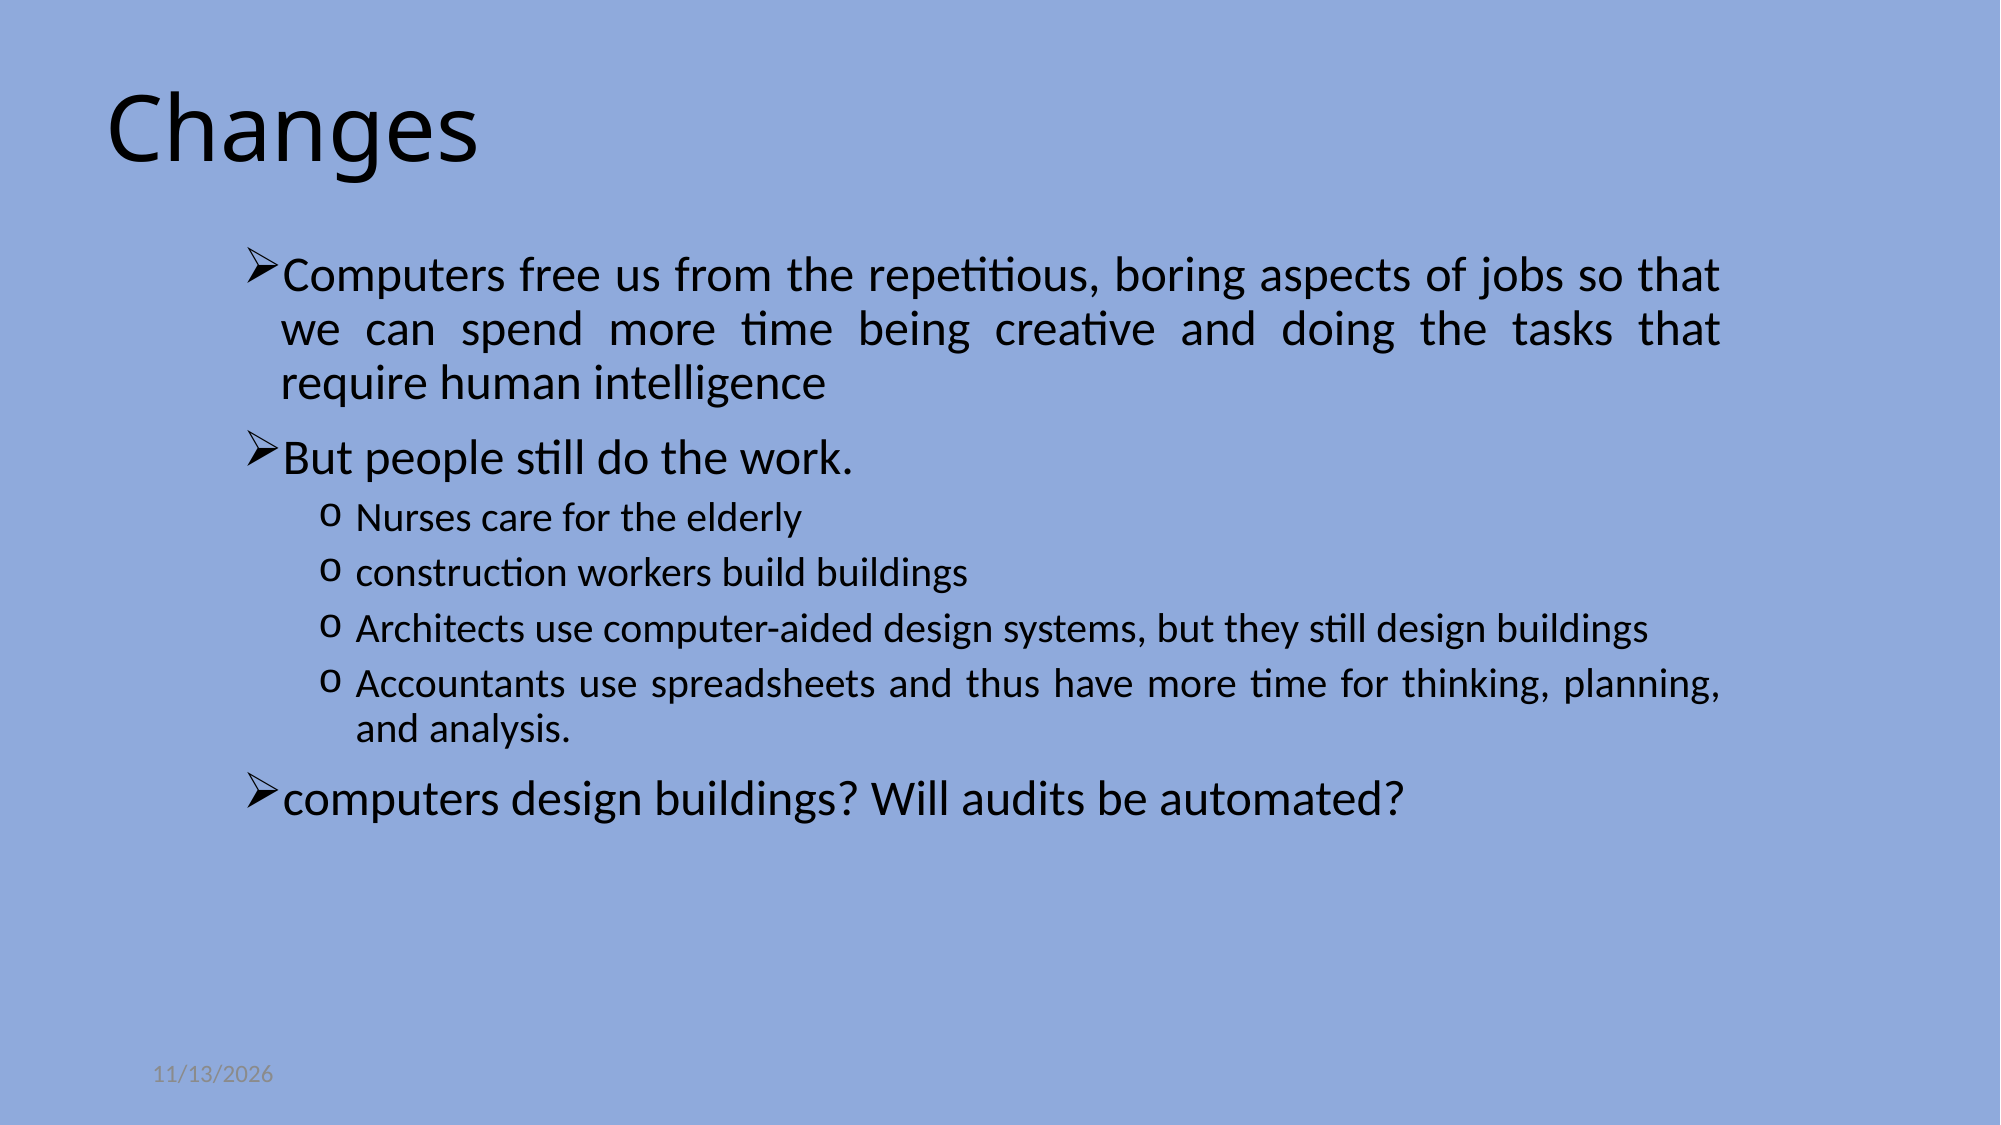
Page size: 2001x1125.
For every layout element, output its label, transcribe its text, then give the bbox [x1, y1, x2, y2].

title Changes [90, 23, 1816, 241]
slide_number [137, 1042, 588, 1103]
list Computers free us from the repetitious, boring aspects of jobs so that we can spend more time being creative and doing the tasks that require human intelligence But people still do the work. Nurses care for the elderly construction workers build buildings Architects use computer-aided design systems, but they still design buildings Accountants use spreadsheets and thus have more time for thinking, planning, and analysis. computers design buildings? Will audits be automated? [228, 240, 1737, 964]
